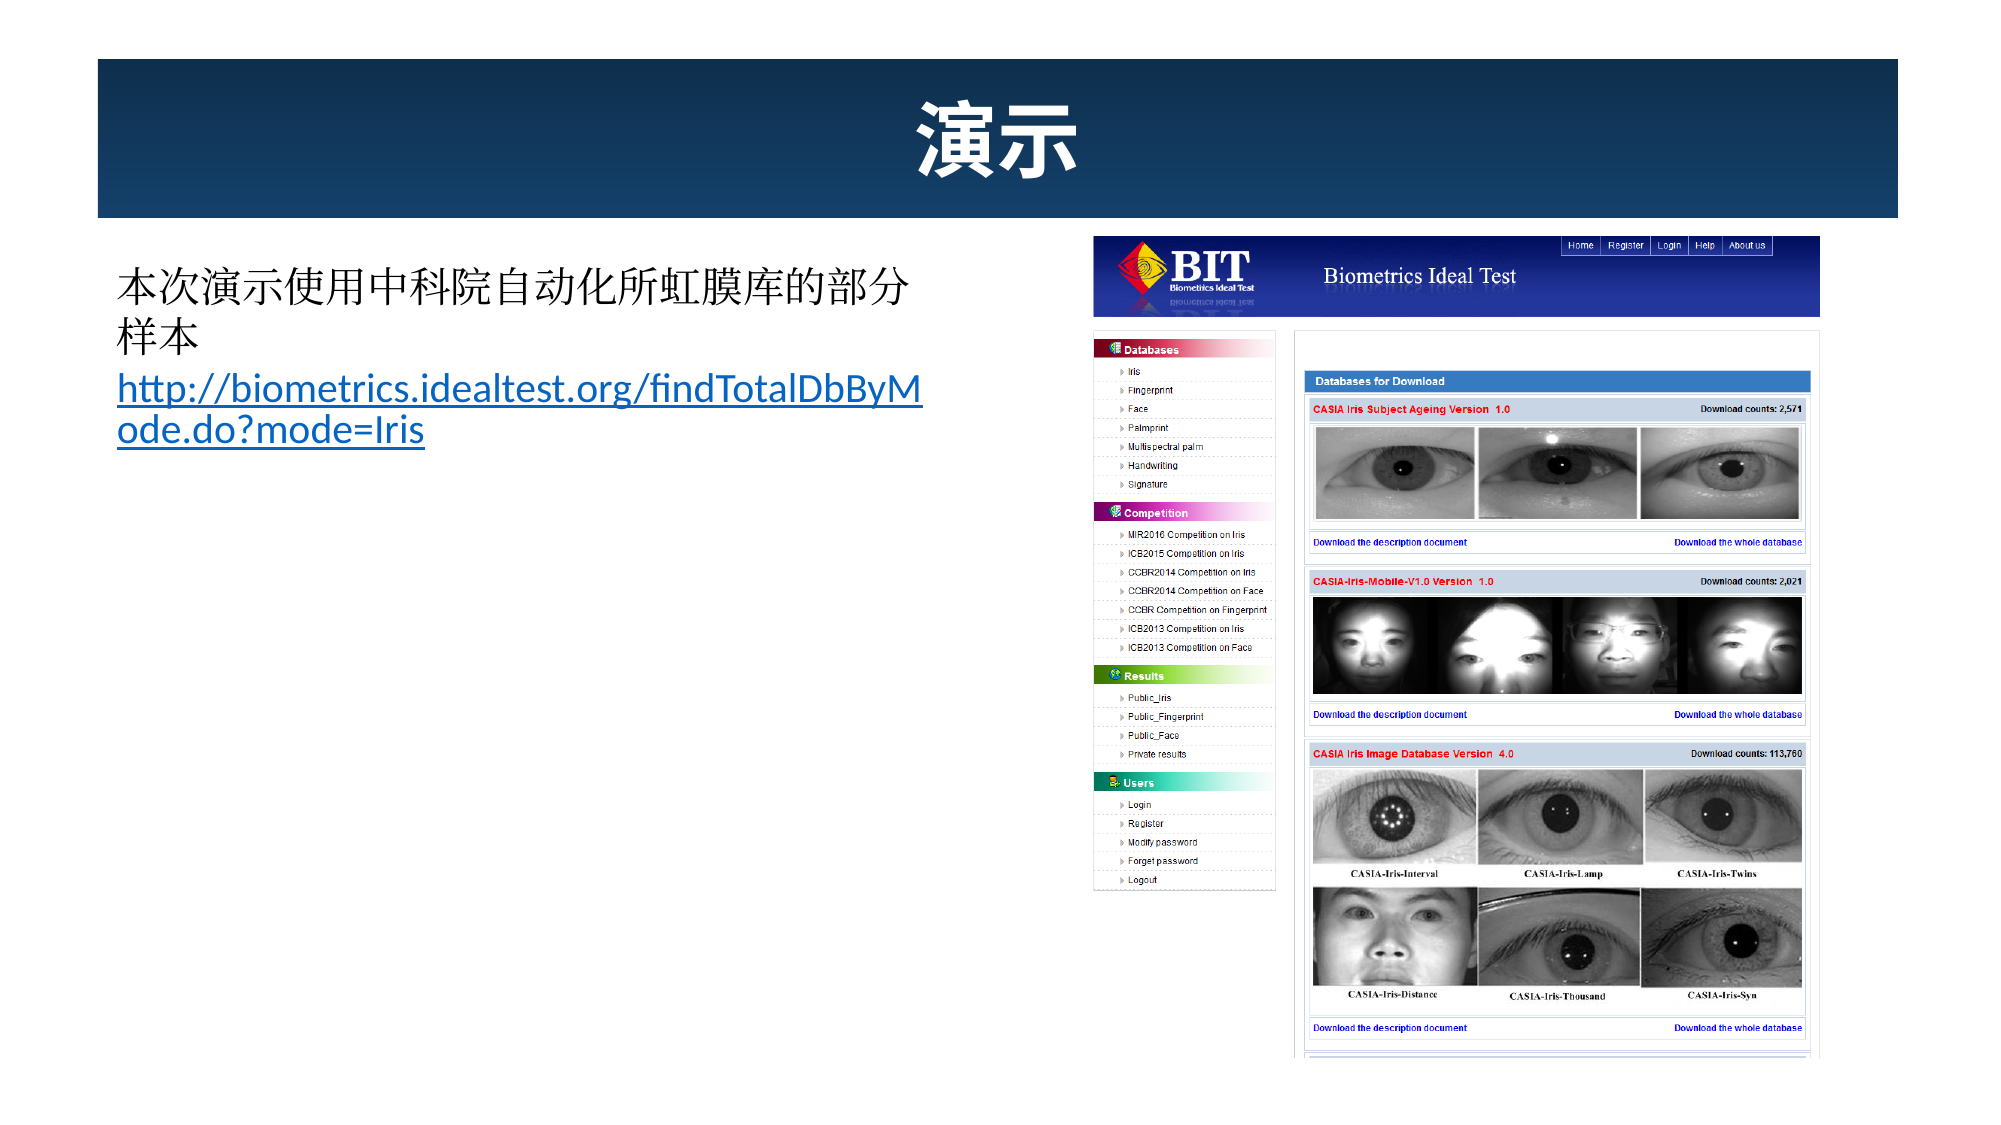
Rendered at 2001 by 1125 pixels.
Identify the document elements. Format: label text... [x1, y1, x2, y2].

picture [1087, 236, 1823, 1058]
text_box 本次演示使用中科院自动化所虹膜库的部分样本 http://biometrics.idealtest.org/findTotalDbByMode.do?mode=Iris [102, 253, 958, 418]
title 演示 [97, 59, 1898, 218]
